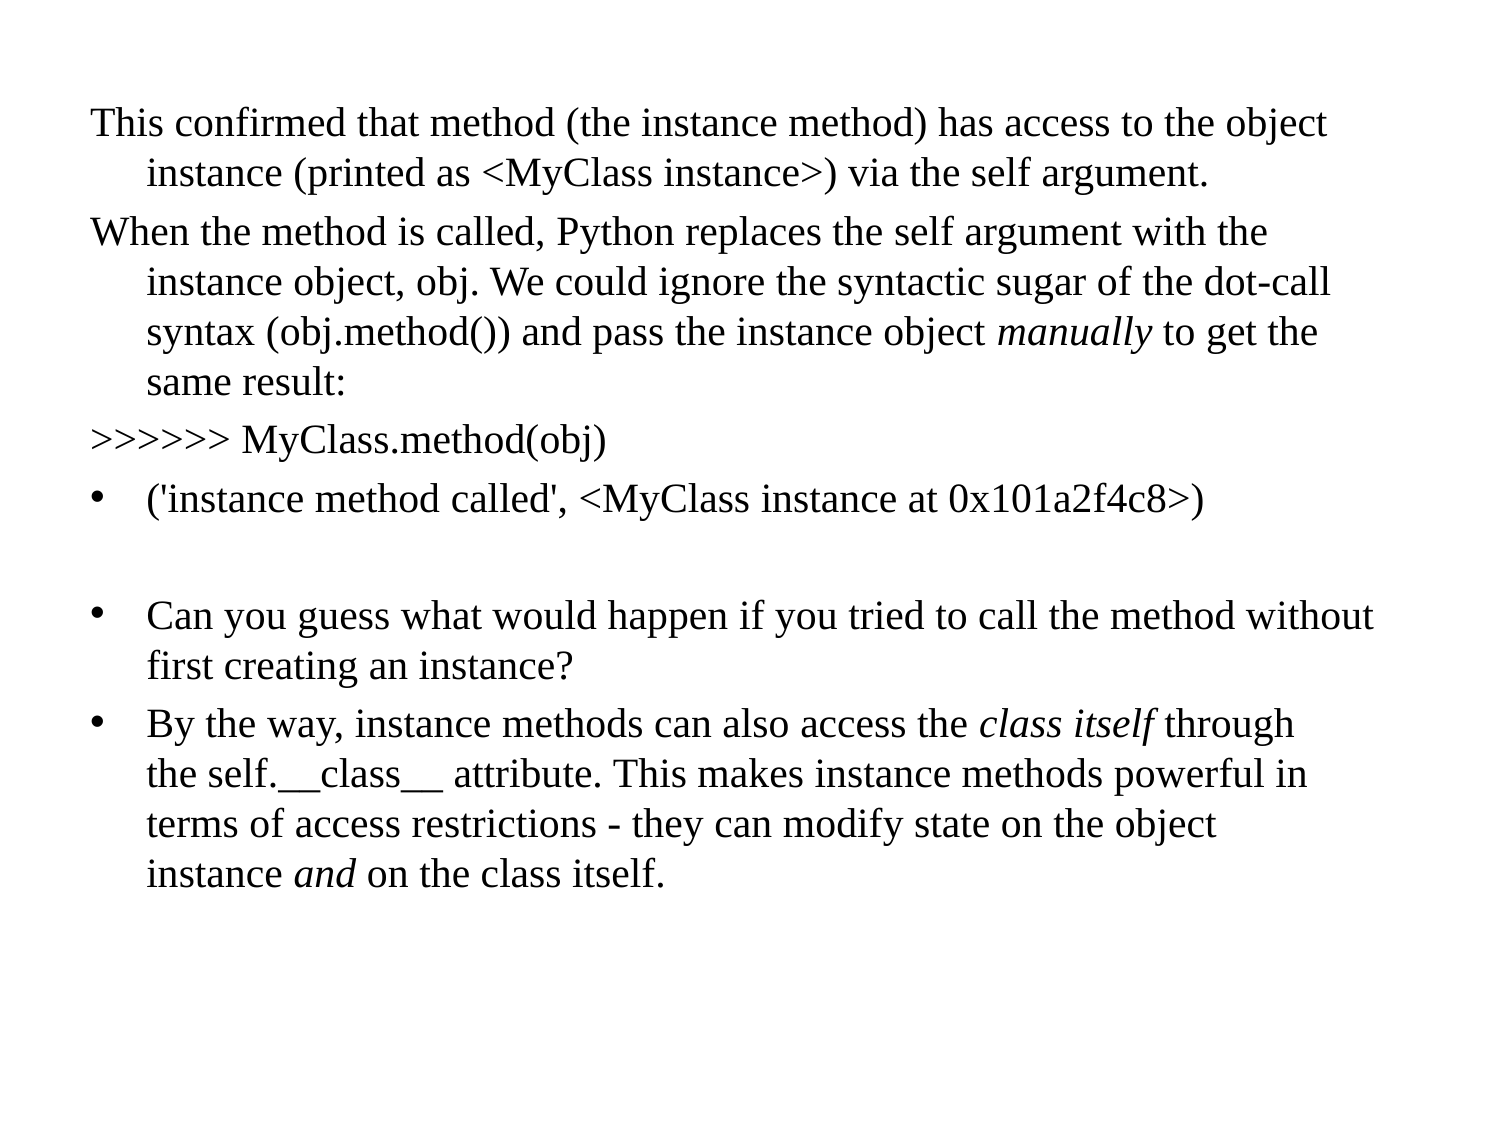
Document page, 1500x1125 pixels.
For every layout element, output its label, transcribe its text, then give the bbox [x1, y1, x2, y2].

list This confirmed that method (the instance method) has access to the object instance (printed as <MyClass instance>) via the self argument. When the method is called, Python replaces the self argument with the instance object, obj. We could ignore the syntactic sugar of the dot-call syntax (obj.method()) and pass the instance object manually to get the same result: >>>>>> MyClass.method(obj) ('instance method called', <MyClass instance at 0x101a2f4c8>) Can you guess what would happen if you tried to call the method without first creating an instance? By the way, instance methods can also access the class itself through the self.__class__ attribute. This makes instance methods powerful in terms of access restrictions - they can modify state on the object instance and on the class itself. [75, 87, 1425, 1005]
